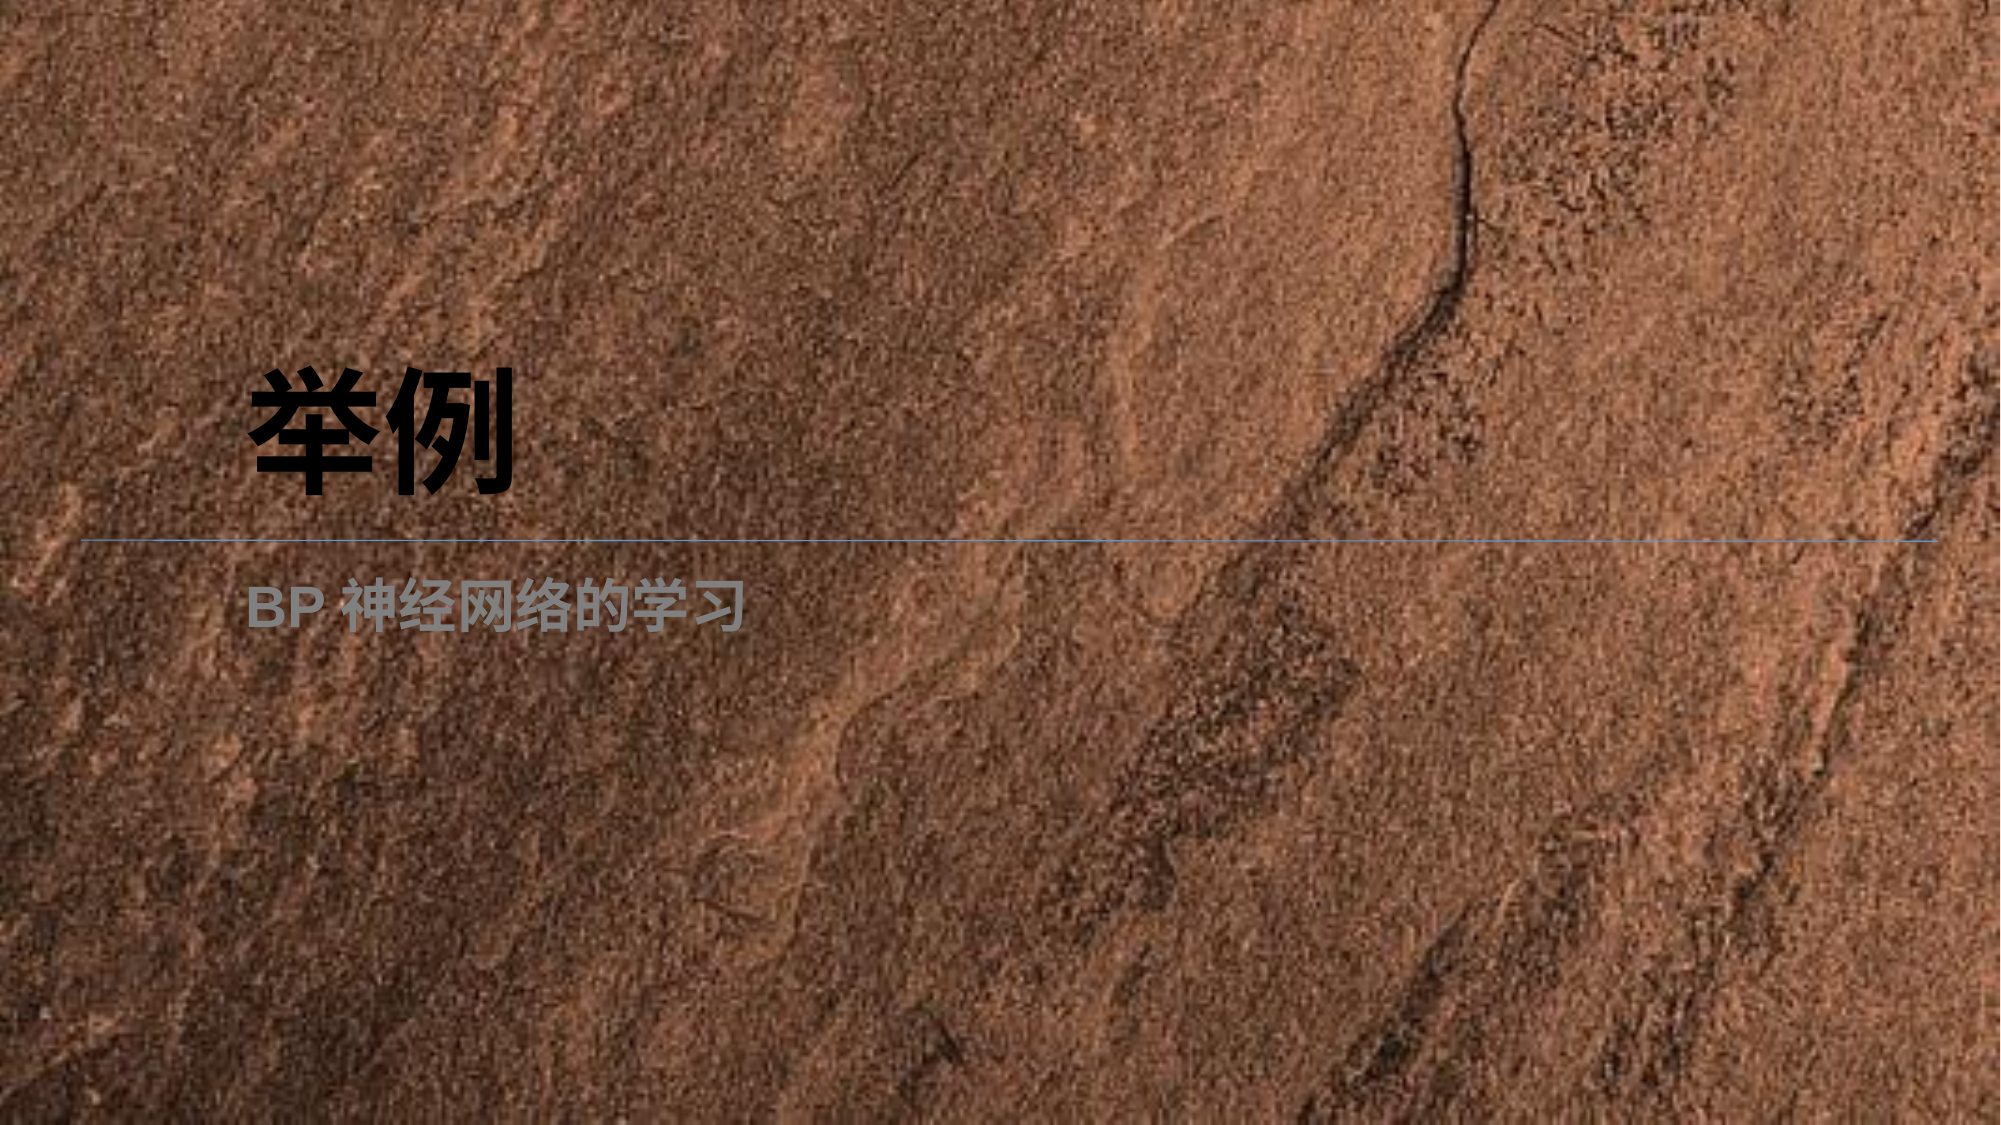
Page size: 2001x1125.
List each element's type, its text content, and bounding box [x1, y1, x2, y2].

text_box 举例 [80, 241, 1939, 521]
text_box BP神经网络的学习 [80, 561, 1939, 738]
picture [0, 0, 2001, 1125]
